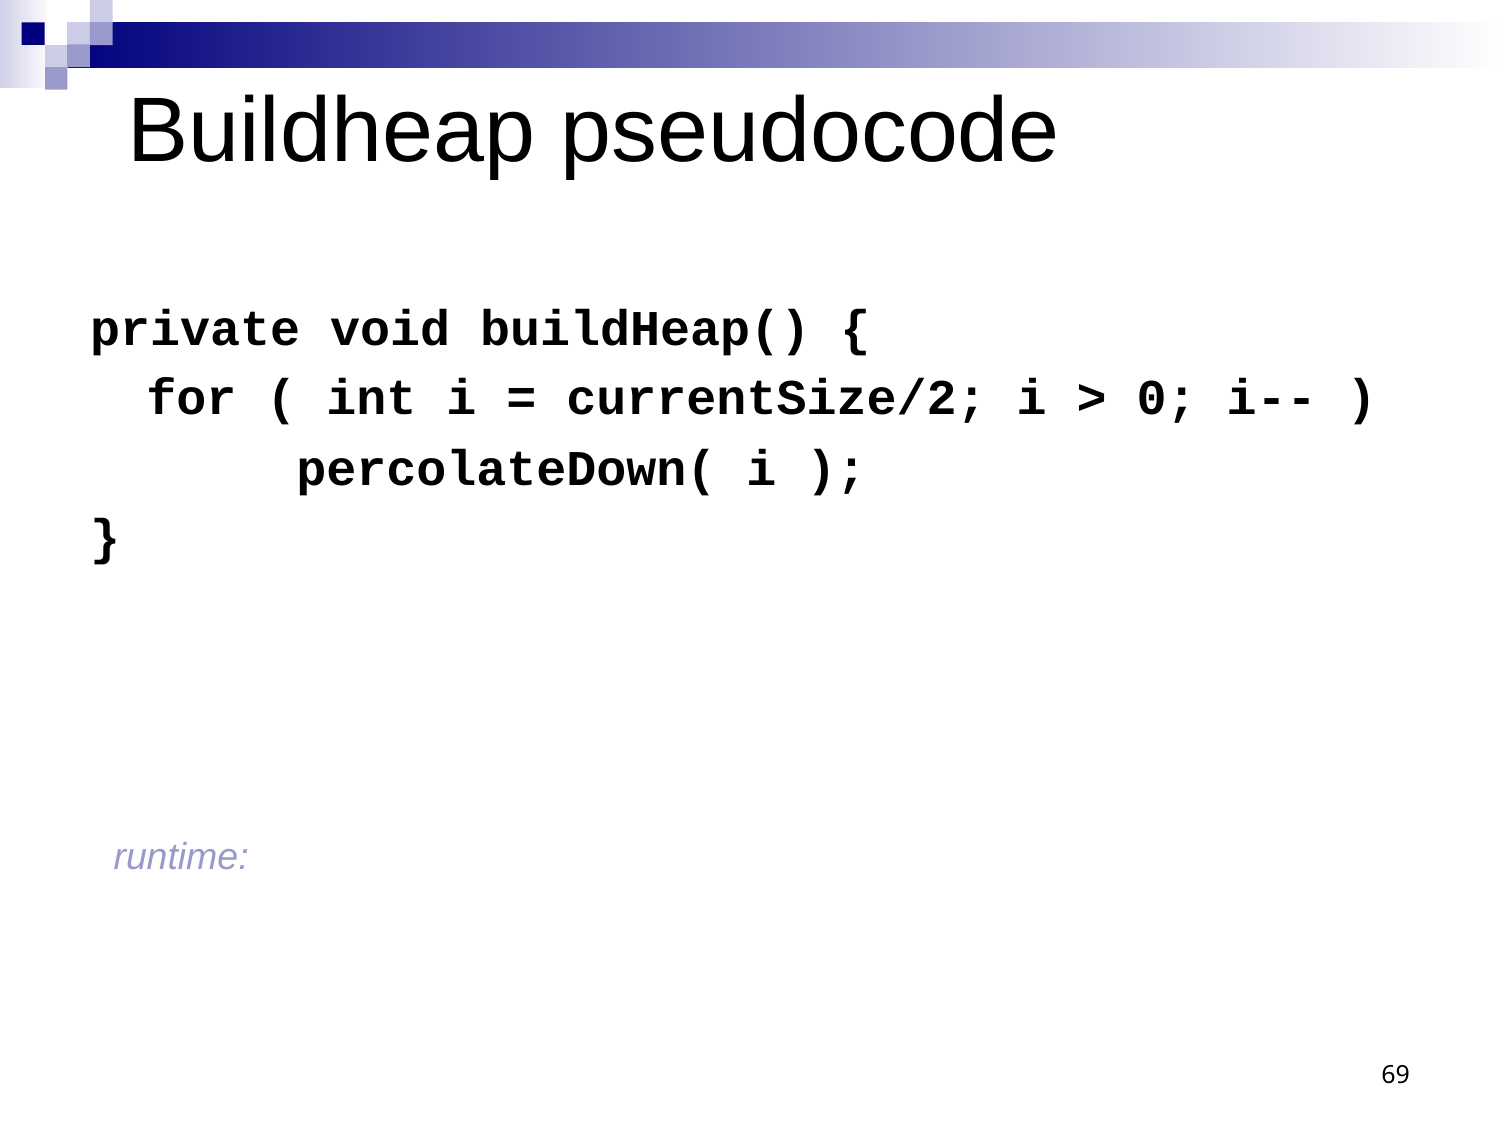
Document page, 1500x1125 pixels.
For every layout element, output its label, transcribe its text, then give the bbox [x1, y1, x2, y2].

title Buildheap pseudocode [112, 31, 1388, 219]
slide_number 69 [1074, 1024, 1426, 1101]
list private void buildHeap() { for ( int i = currentSize/2; i > 0; i-- ) percolateDown( i ); } [75, 287, 1463, 850]
text_box runtime: [98, 824, 264, 885]
